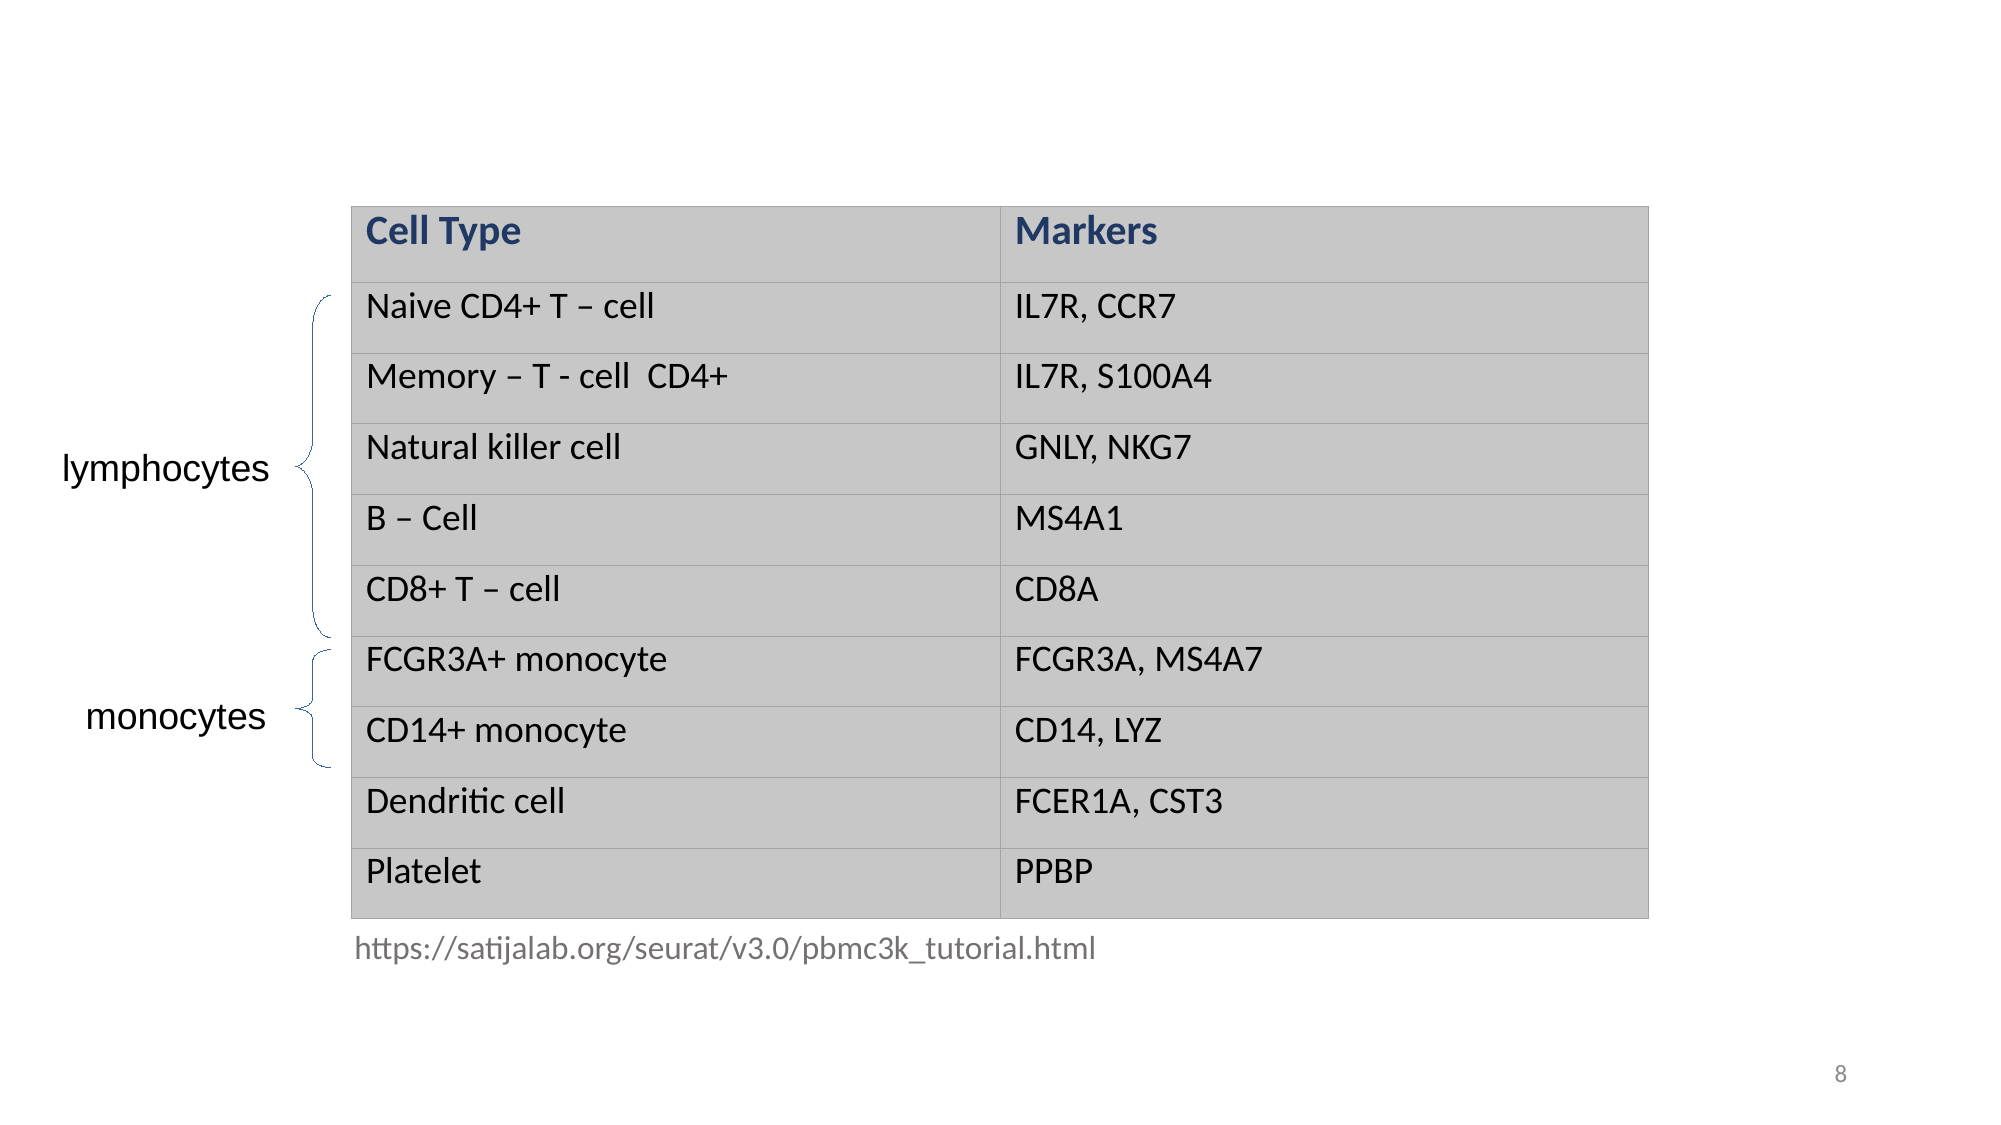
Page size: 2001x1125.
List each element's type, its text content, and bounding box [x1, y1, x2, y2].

table_cell Naive CD4+ T – cell [352, 283, 1000, 353]
text_box lymphocytes [47, 436, 319, 536]
table_header Cell Type [352, 207, 1000, 282]
table_header Markers [1001, 207, 1648, 282]
table_cell FCGR3A+ monocyte [352, 637, 1000, 706]
table_cell B – Cell [352, 495, 1000, 565]
table_cell IL7R, CCR7 [1001, 283, 1648, 353]
text_box https://satijalab.org/seurat/v3.0/pbmc3k_tutorial.html [339, 918, 1638, 974]
text_box 1 [1412, 1042, 1863, 1103]
table_cell Dendritic cell [352, 778, 1000, 848]
text_box [295, 649, 331, 768]
table_cell CD8+ T – cell [352, 566, 1000, 636]
table_cell FCGR3A, MS4A7 [1001, 637, 1648, 706]
table_cell Platelet [352, 849, 1000, 918]
table_cell PPBP [1001, 849, 1648, 918]
table_cell MS4A1 [1001, 495, 1648, 565]
table_cell Memory – T - cell CD4+ [352, 354, 1000, 423]
table_cell GNLY, NKG7 [1001, 424, 1648, 494]
table_cell CD14+ monocyte [352, 707, 1000, 777]
text_box [312, 295, 331, 638]
table_cell FCER1A, CST3 [1001, 778, 1648, 848]
table_cell CD8A [1001, 566, 1648, 636]
text_box monocytes [70, 685, 284, 742]
table_cell CD14, LYZ [1001, 707, 1648, 777]
table_cell IL7R, S100A4 [1001, 354, 1648, 423]
table_cell Natural killer cell [352, 424, 1000, 494]
